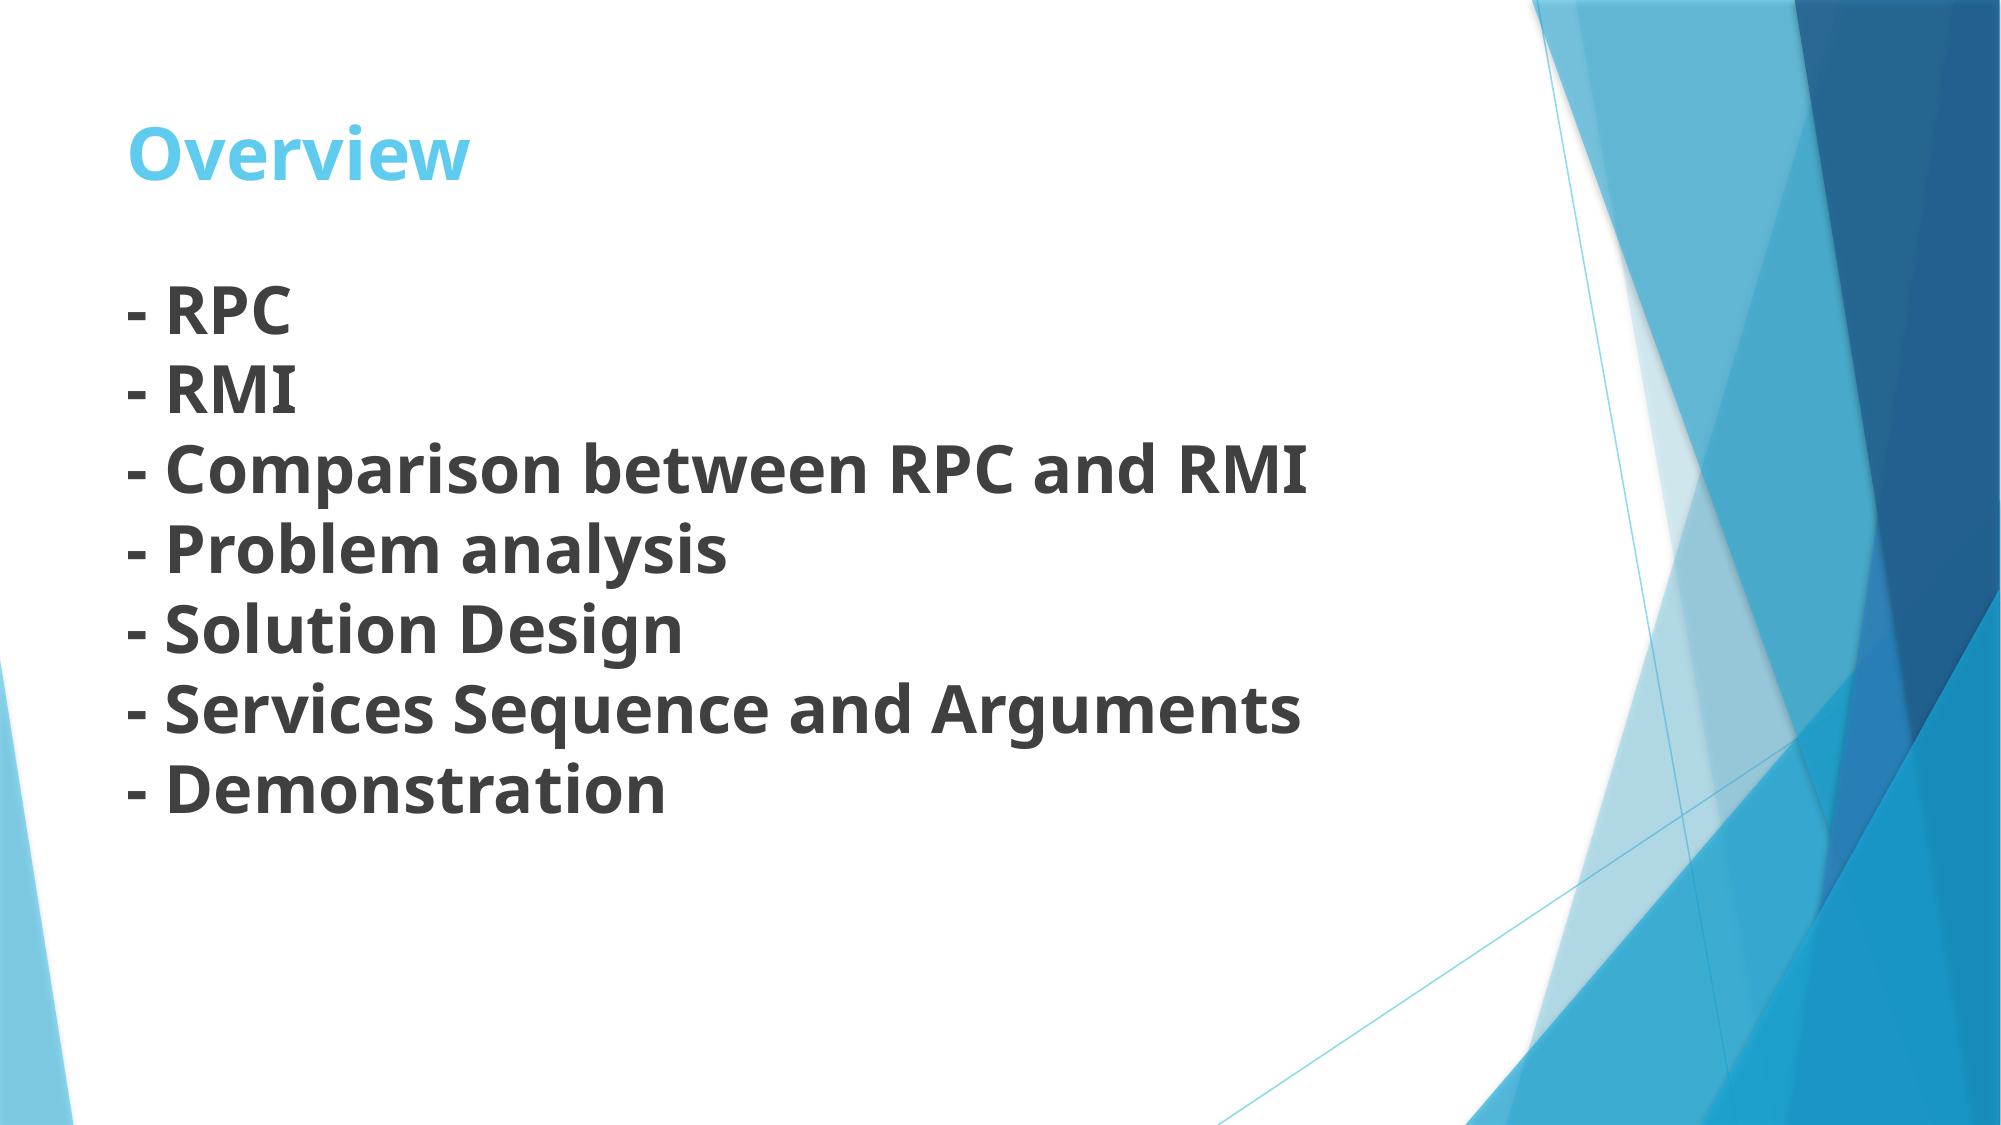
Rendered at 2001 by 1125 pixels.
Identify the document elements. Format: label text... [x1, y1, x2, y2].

title Overview - RPC - RMI - Comparison between RPC and RMI - Problem analysis - Solution Design - Services Sequence and Arguments - Demonstration [111, 99, 1685, 987]
